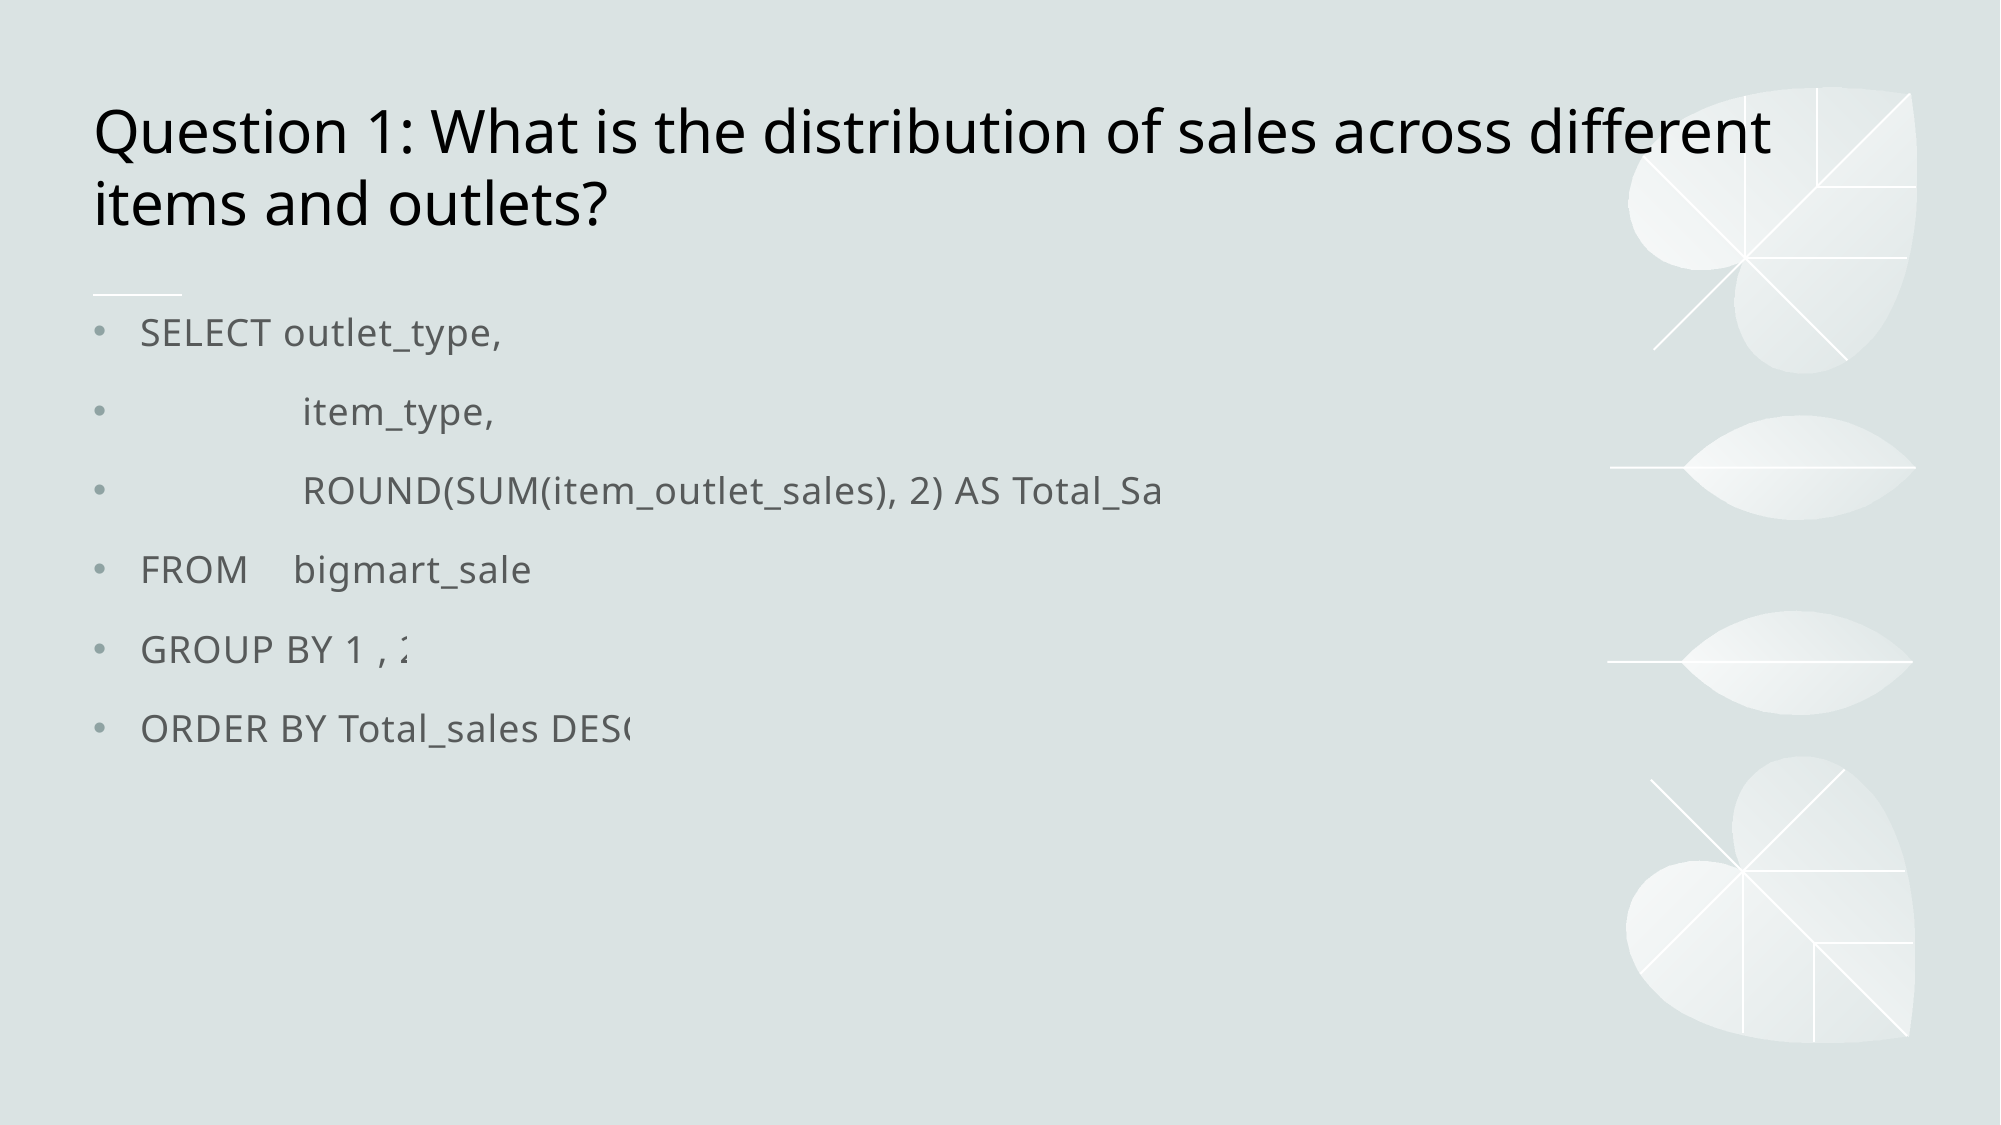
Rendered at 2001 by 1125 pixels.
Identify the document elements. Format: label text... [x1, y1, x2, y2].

list SELECT outlet_type, item_type, ROUND(SUM(item_outlet_sales), 2) AS Total_Sales FROM bigmart_sales GROUP BY 1 , 2 ORDER BY Total_sales DESC; [93, 287, 1573, 982]
title Question 1: What is the distribution of sales across different items and outlets? [93, 83, 1932, 317]
